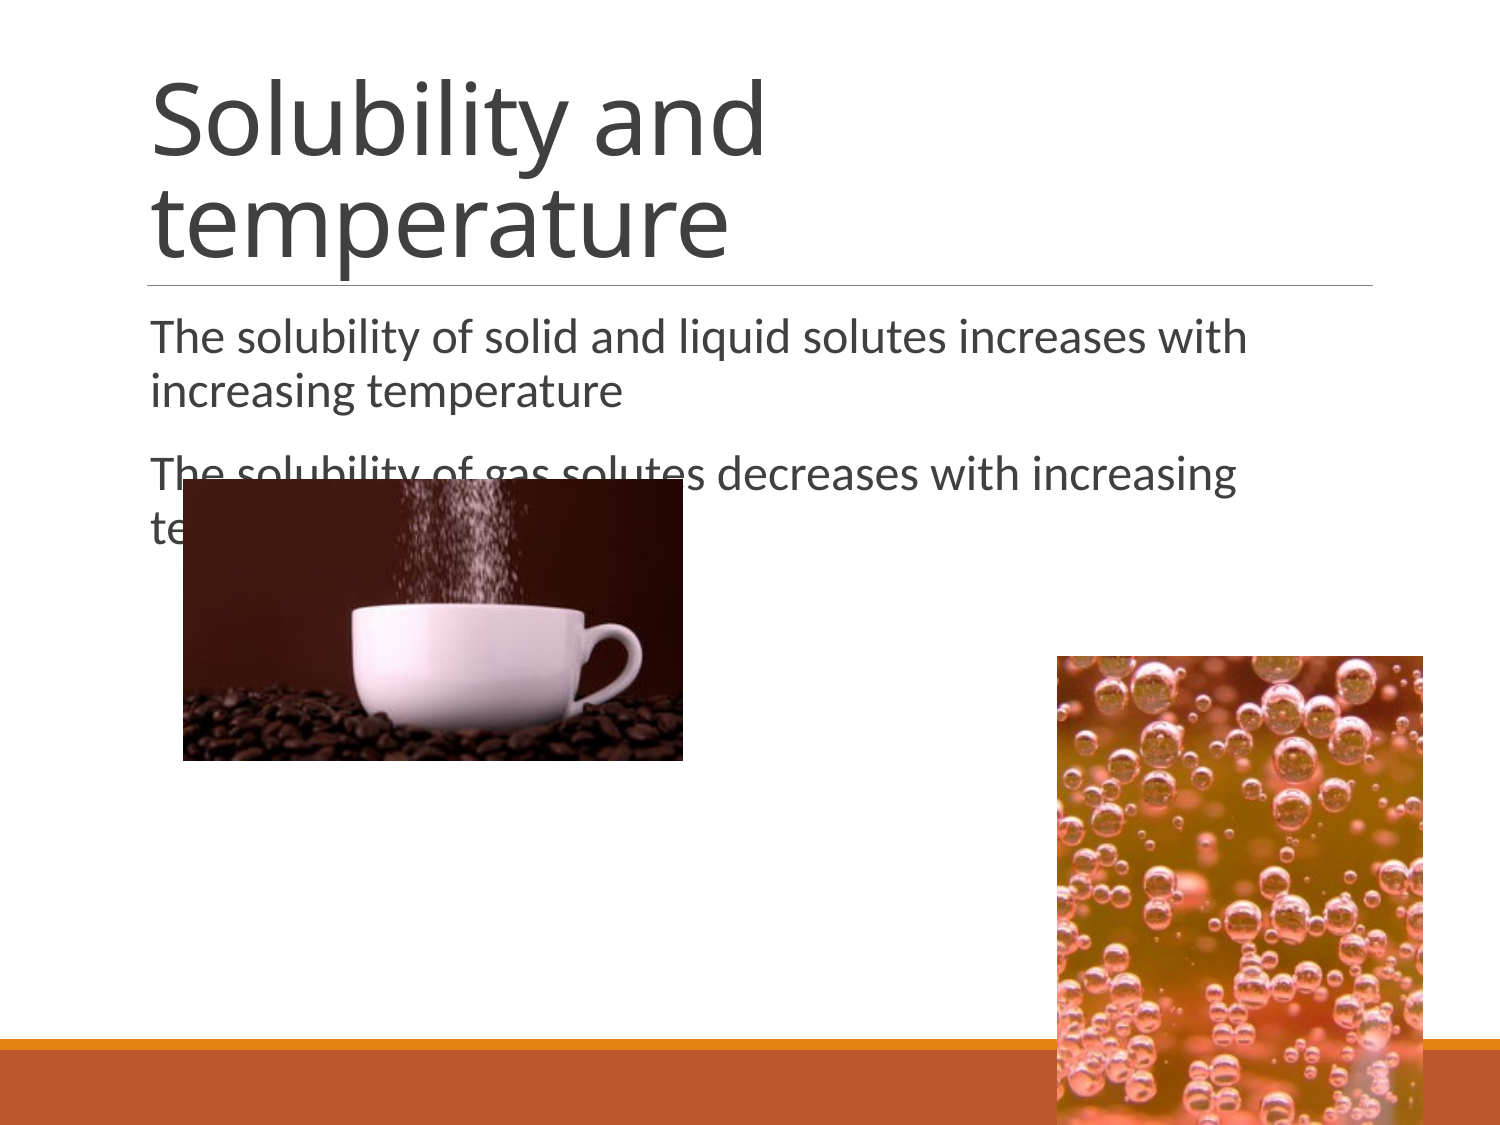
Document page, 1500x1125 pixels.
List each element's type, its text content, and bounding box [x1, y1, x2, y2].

picture [182, 479, 684, 762]
list The solubility of solid and liquid solutes increases with increasing temperature The solubility of gas solutes decreases with increasing temperature [135, 302, 1373, 963]
picture [1056, 655, 1424, 1125]
title Solubility and temperature [135, 47, 1373, 285]
